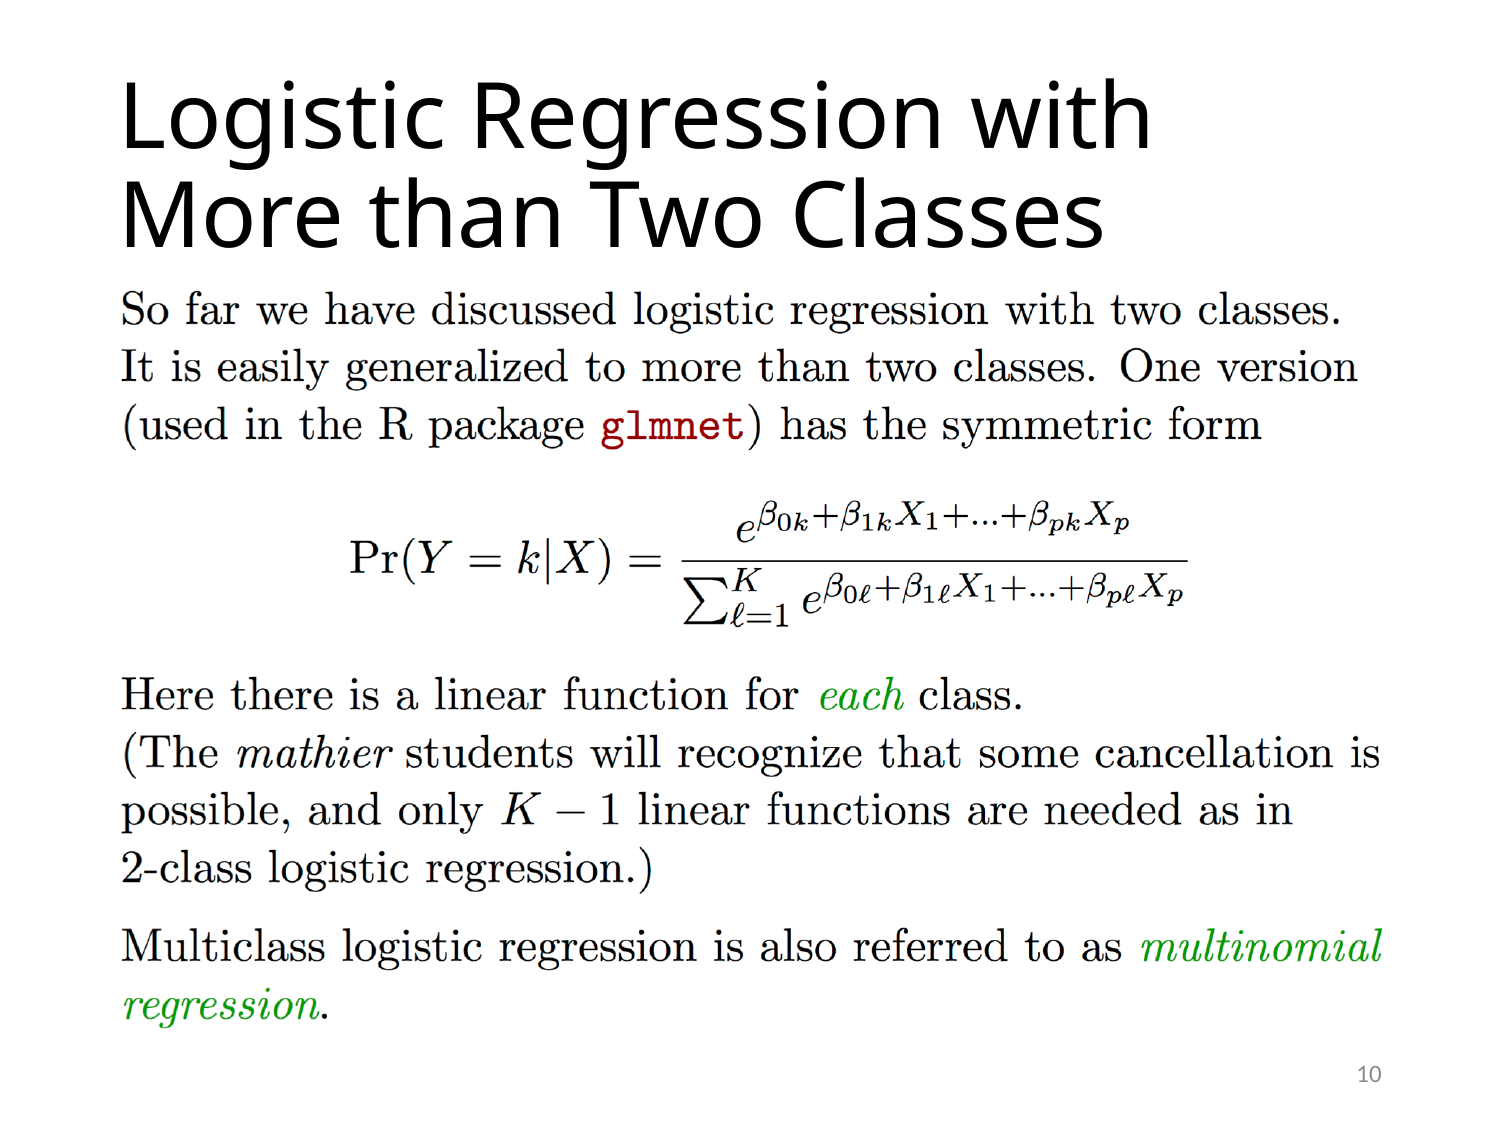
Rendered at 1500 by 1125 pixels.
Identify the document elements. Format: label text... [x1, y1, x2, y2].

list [103, 277, 1397, 1035]
slide_number 10 [1059, 1042, 1397, 1103]
title Logistic Regression with More than Two Classes [103, 59, 1397, 277]
